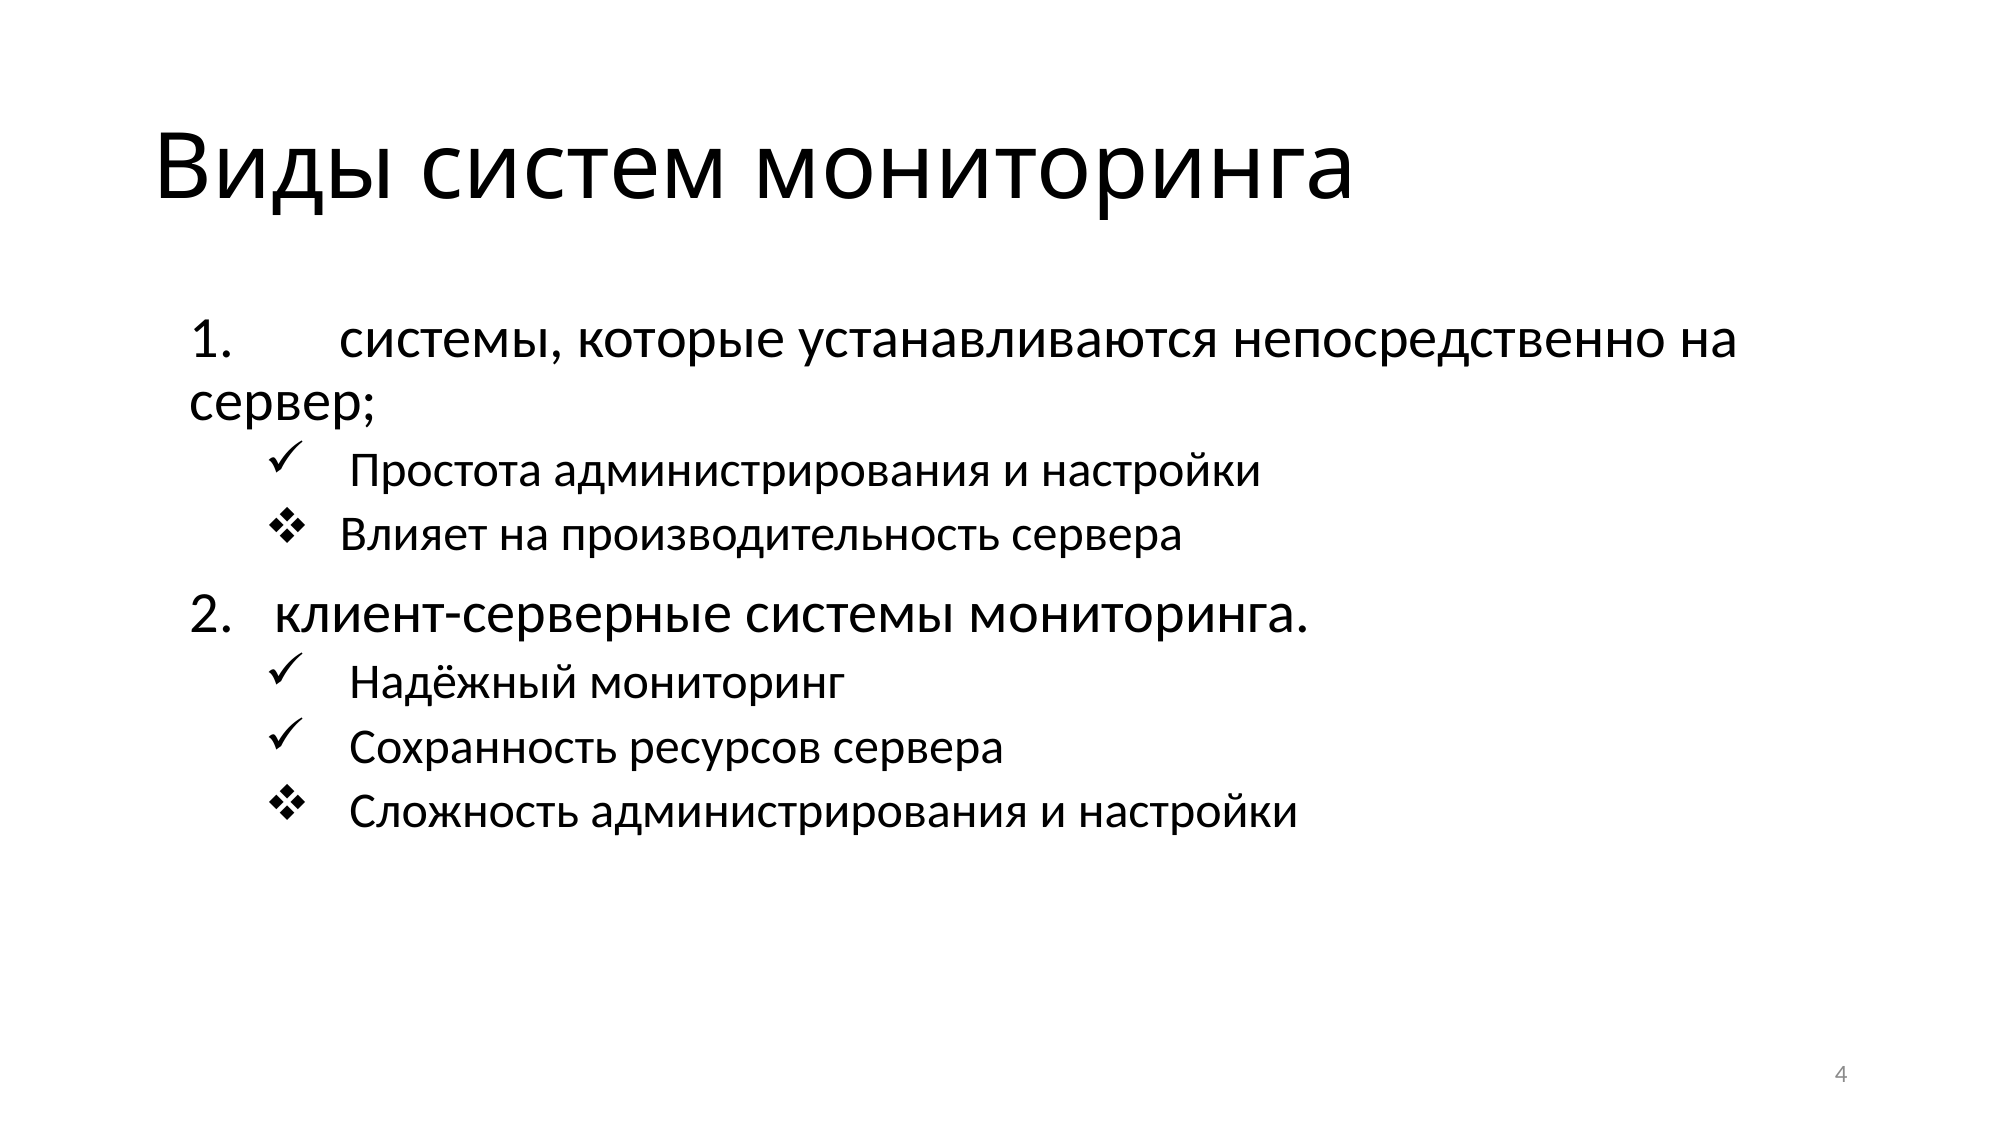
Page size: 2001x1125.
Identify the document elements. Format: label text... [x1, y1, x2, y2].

title Виды систем мониторинга [137, 59, 1863, 278]
list 1. системы, которые устанавливаются непосредственно на сервер; Простота администрирования и настройки Влияет на производительность сервера клиент-серверные системы мониторинга. Надёжный мониторинг Сохранность ресурсов сервера Сложность администрирования и настройки [137, 299, 1863, 1014]
slide_number 4 [1412, 1042, 1863, 1103]
